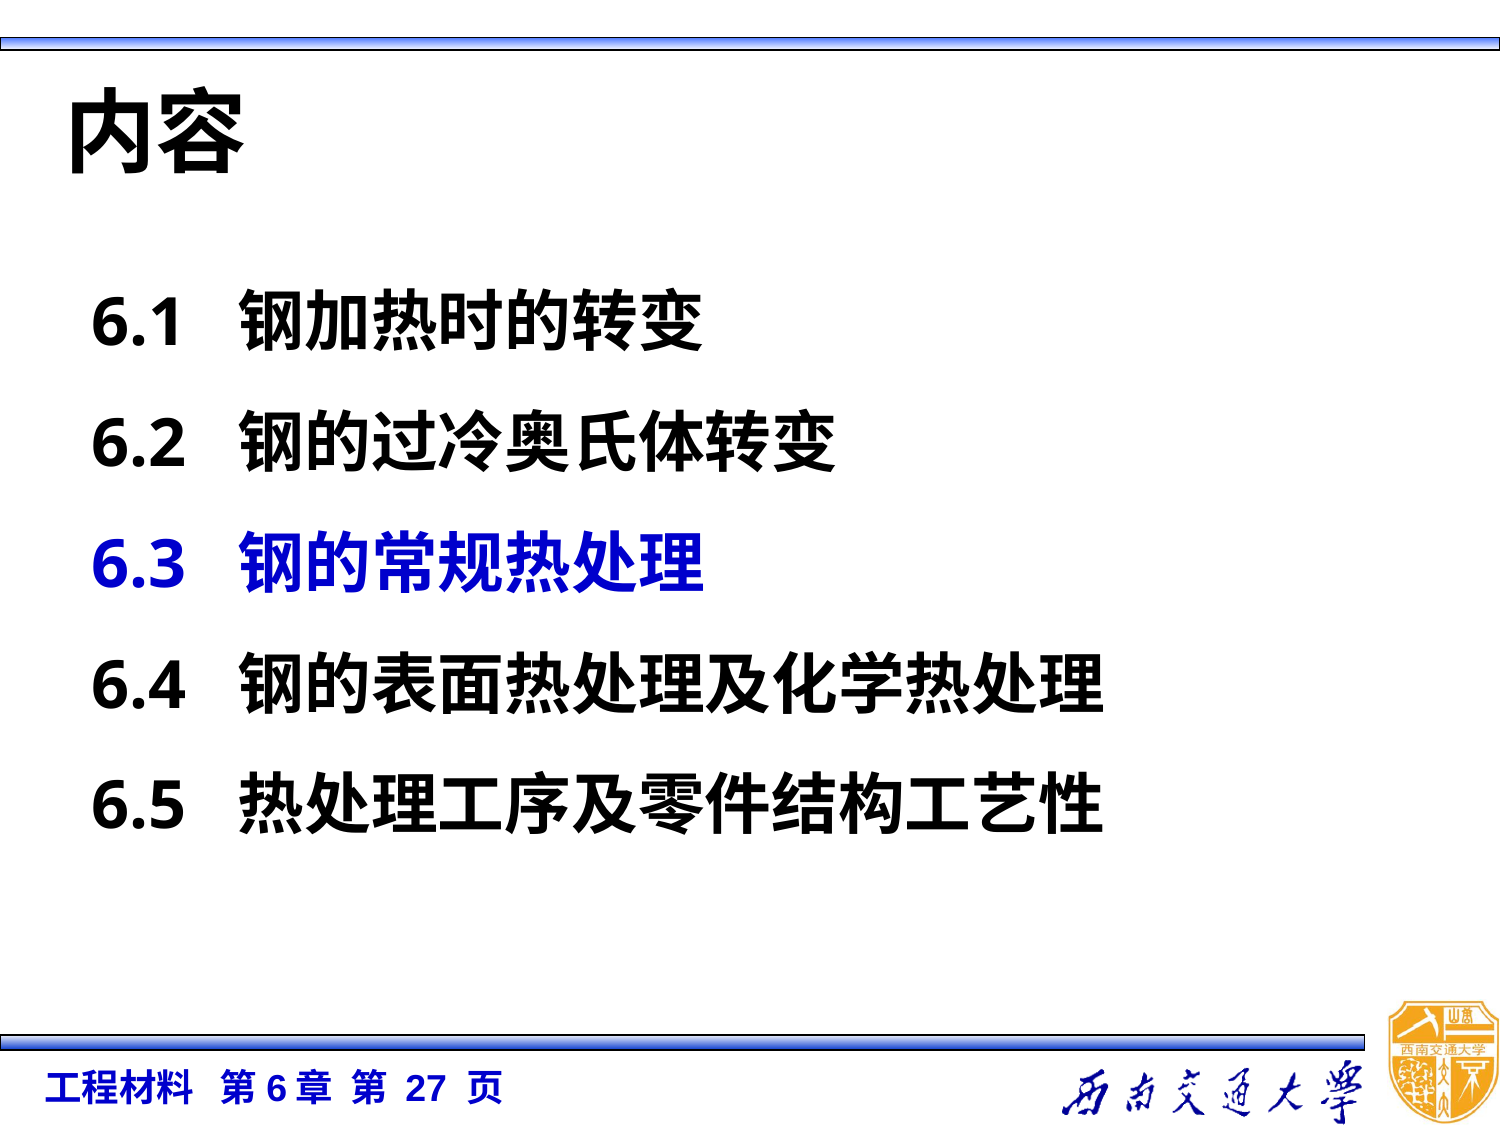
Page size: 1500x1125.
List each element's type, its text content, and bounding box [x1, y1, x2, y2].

list 6.1 钢加热时的转变 6.2 钢的过冷奥氏体转变 6.3 钢的常规热处理 6.4 钢的表面热处理及化学热处理 6.5 热处理工序及零件结构工艺性 [76, 255, 1424, 776]
picture [1062, 1059, 1363, 1125]
title 内容 [49, 66, 1451, 208]
picture [1387, 999, 1500, 1125]
